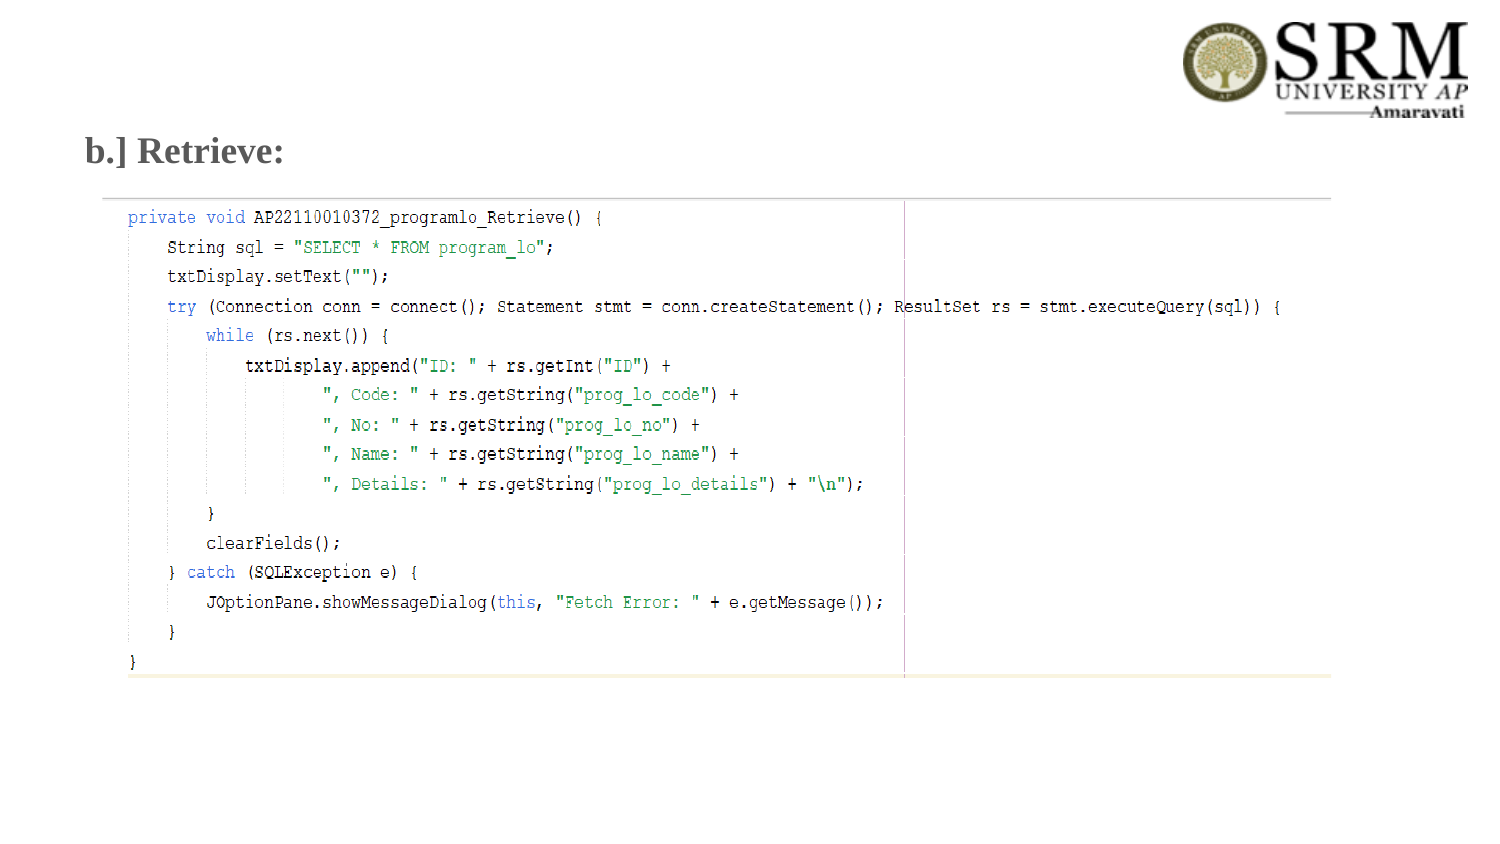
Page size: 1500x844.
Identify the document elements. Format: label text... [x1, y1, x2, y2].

list b.] Retrieve: [51, 104, 1449, 665]
picture [102, 197, 1332, 679]
picture [1183, 22, 1468, 118]
